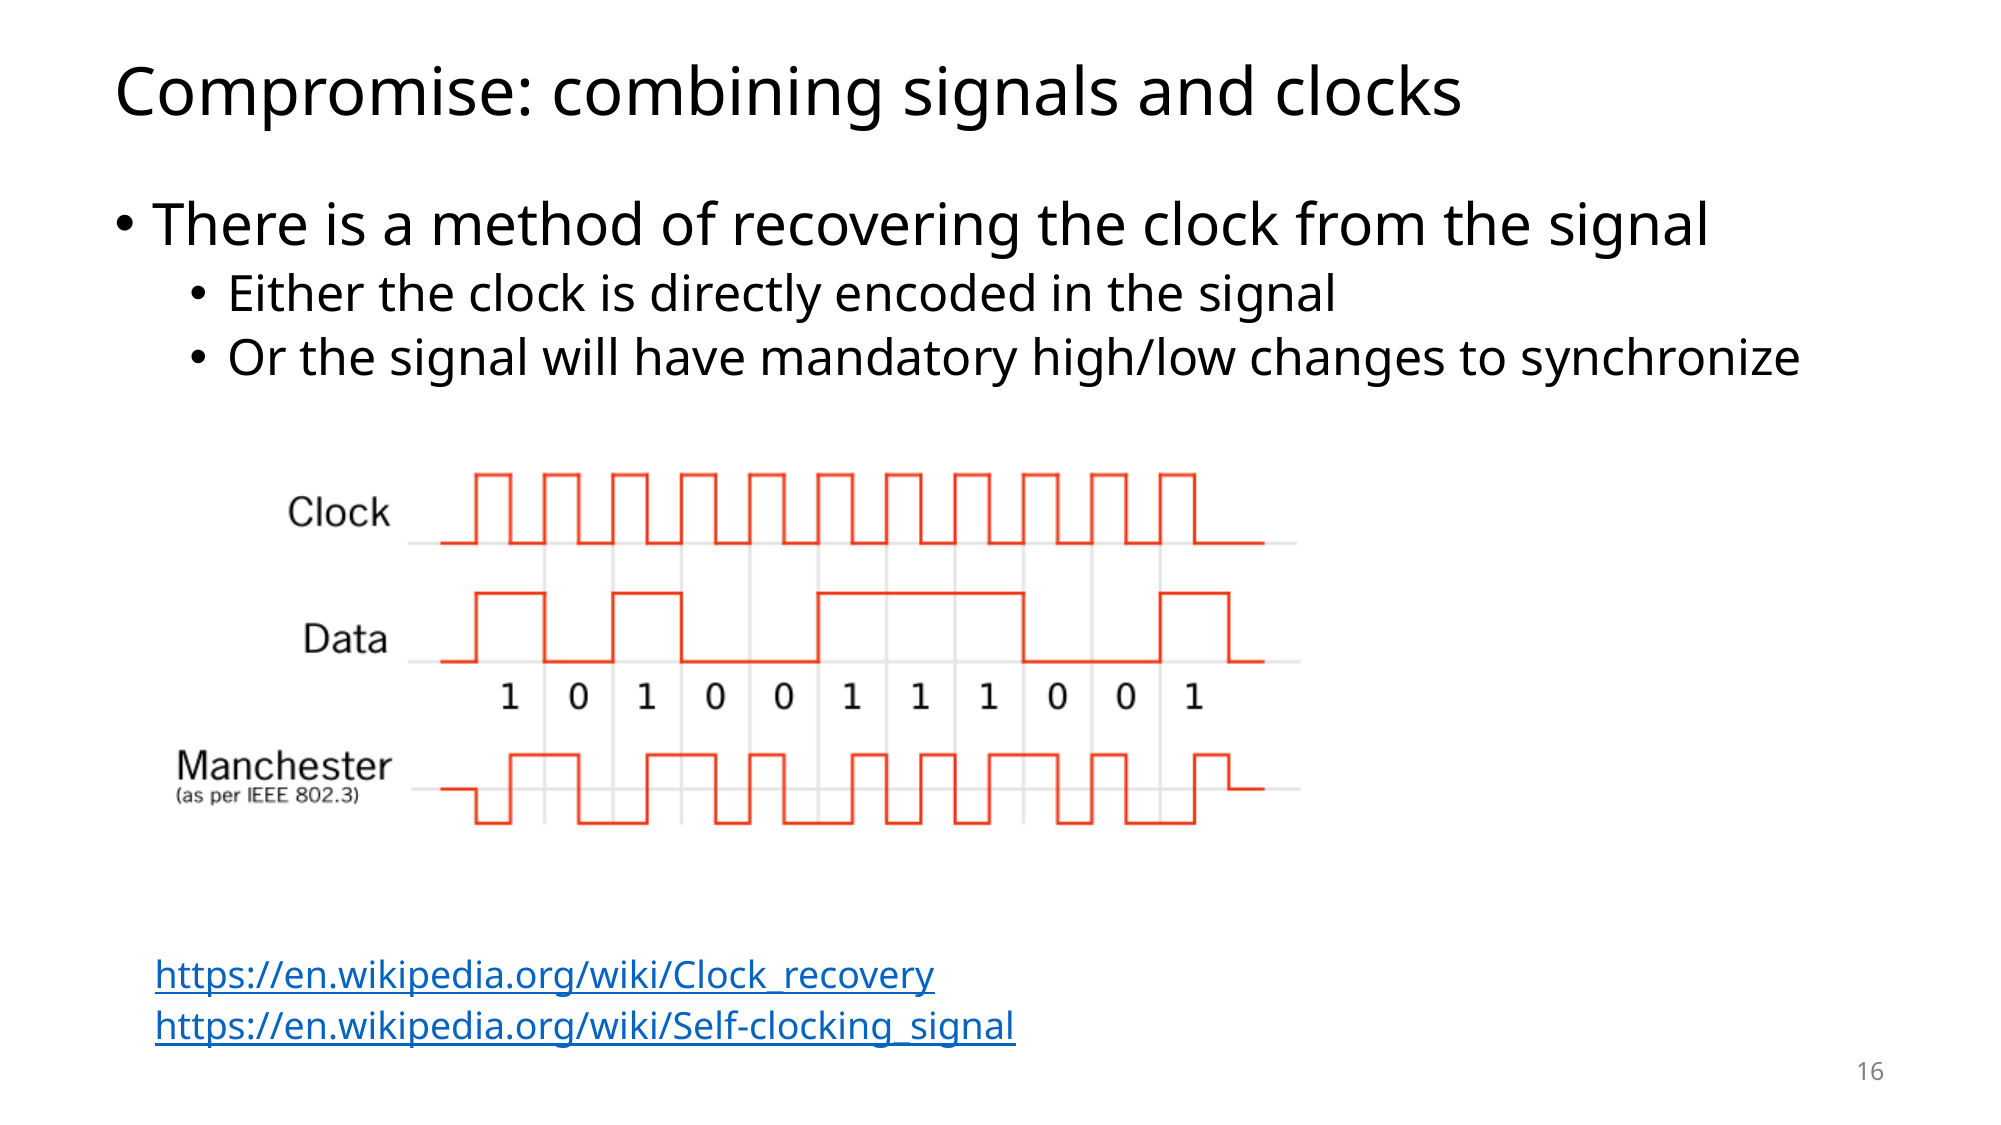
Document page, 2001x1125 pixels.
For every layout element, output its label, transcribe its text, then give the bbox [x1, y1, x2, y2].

text_box https://en.wikipedia.org/wiki/Clock_recovery https://en.wikipedia.org/wiki/Self-clocking_signal [139, 943, 1141, 1061]
picture [139, 423, 1345, 880]
list There is a method of recovering the clock from the signal Either the clock is directly encoded in the signal Or the signal will have mandatory high/low changes to synchronize [99, 187, 1900, 1013]
slide_number 16 [1749, 1042, 1900, 1103]
title Compromise: combining signals and clocks [99, 37, 1900, 150]
